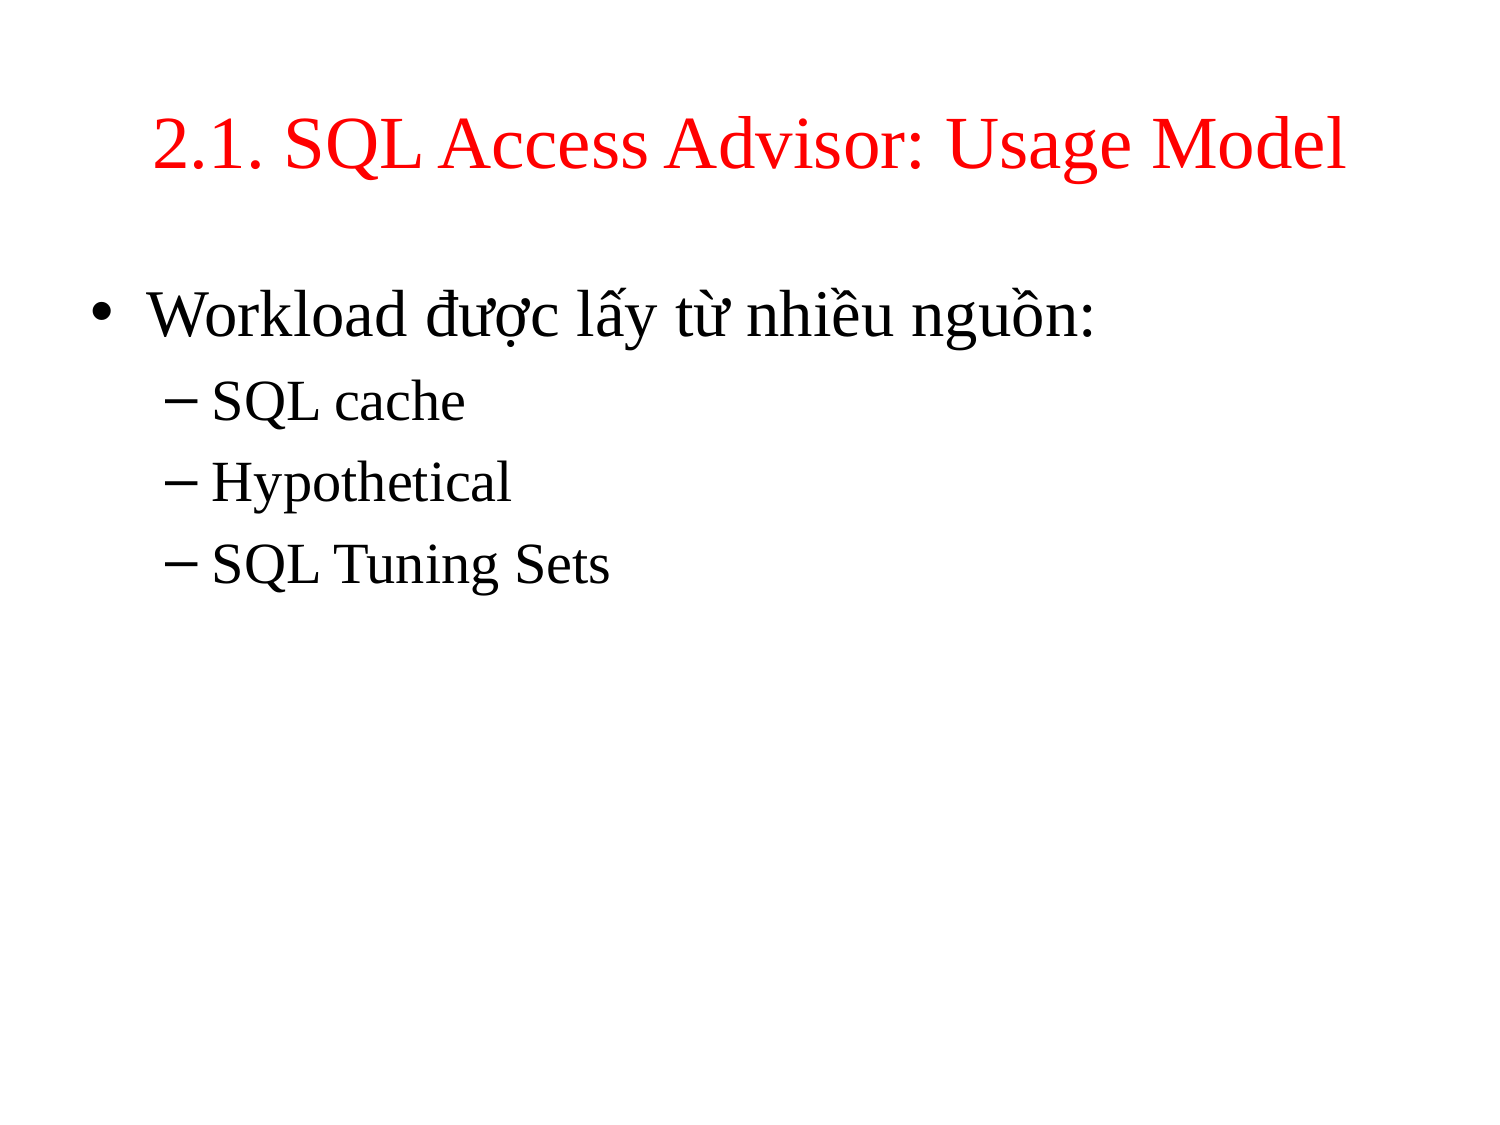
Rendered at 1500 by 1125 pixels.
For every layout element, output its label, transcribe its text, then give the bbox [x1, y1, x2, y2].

list Workload được lấy từ nhiều nguồn: SQL cache Hypothetical SQL Tuning Sets [75, 262, 1425, 1005]
title 2.1. SQL Access Advisor: Usage Model [75, 45, 1425, 233]
